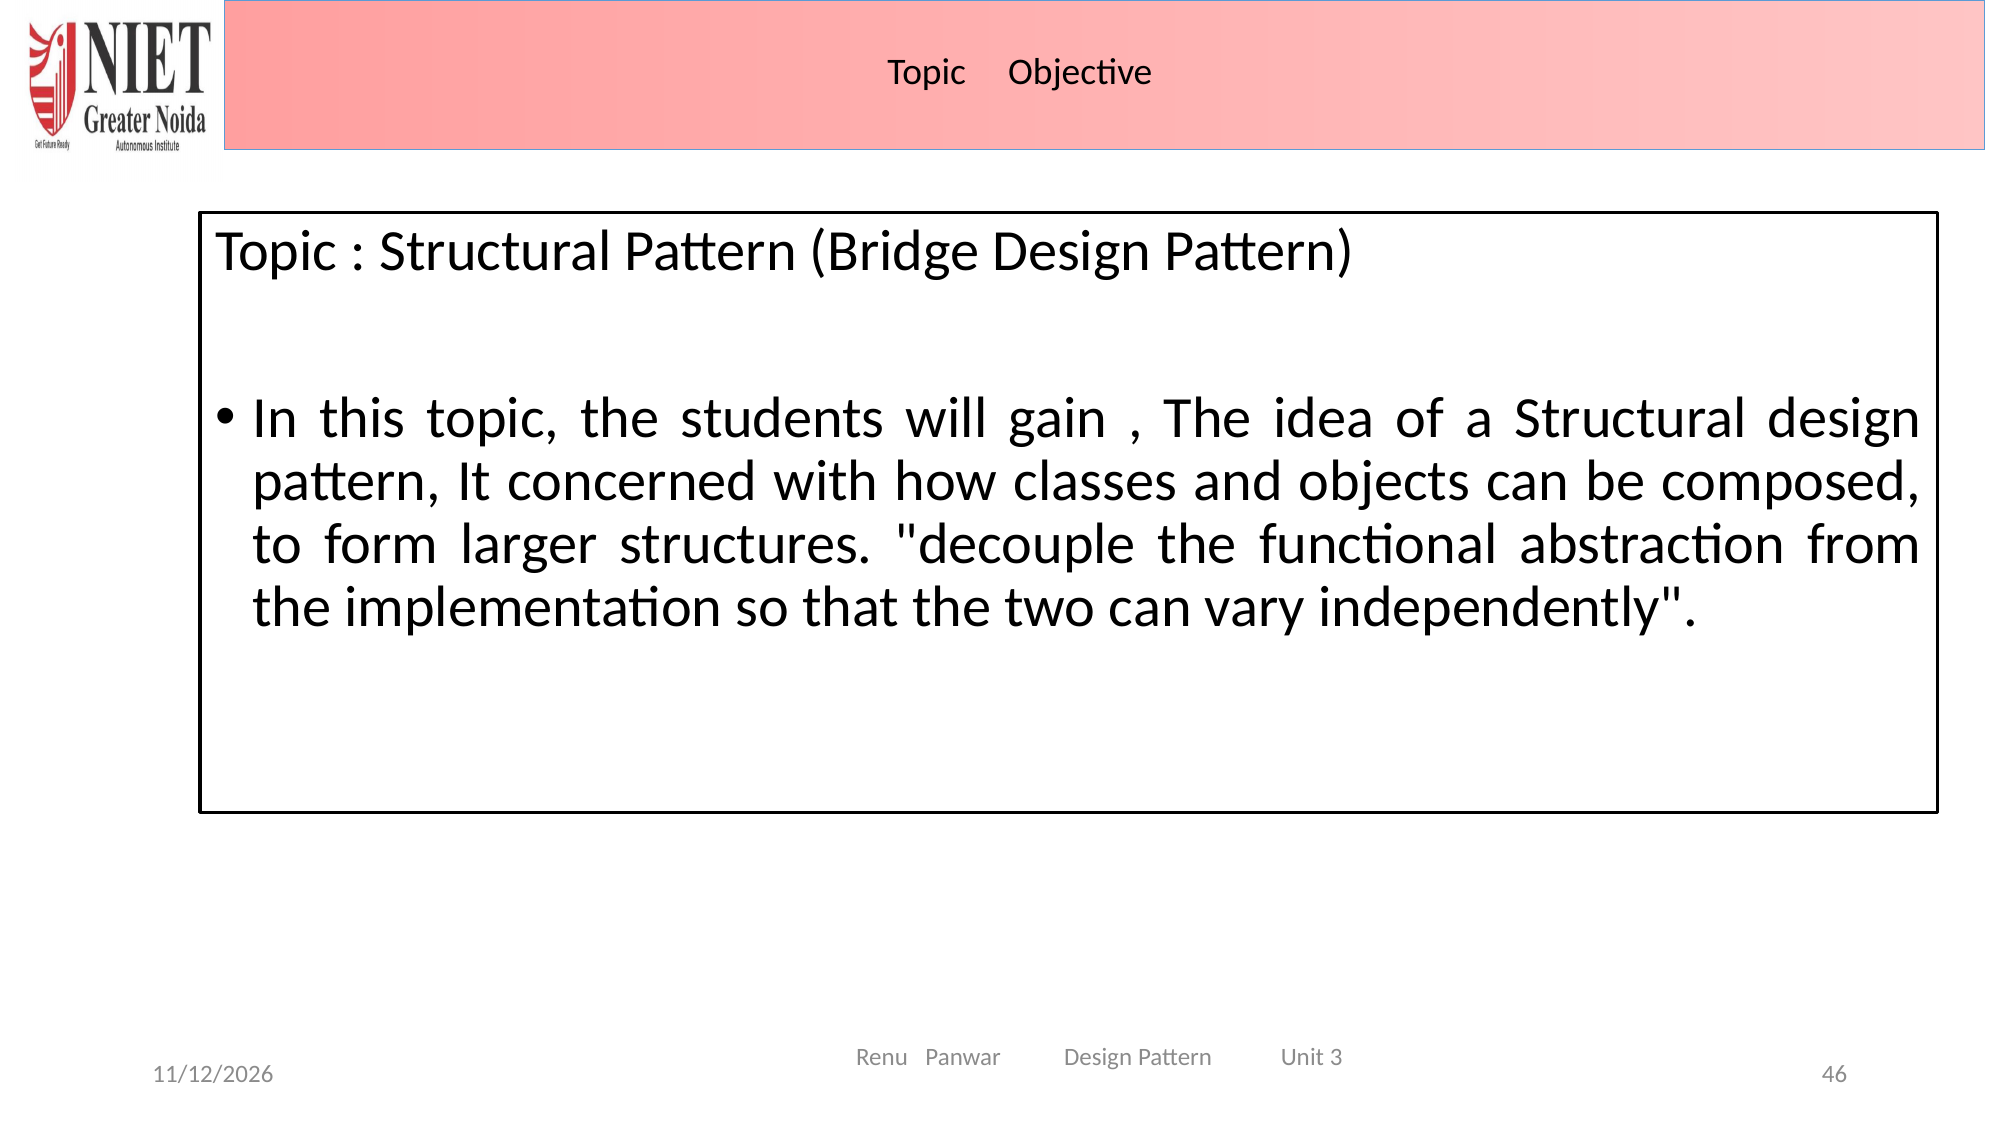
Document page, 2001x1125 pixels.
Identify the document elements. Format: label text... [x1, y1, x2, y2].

text_box Topic Objective [519, 40, 1521, 100]
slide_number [137, 1042, 588, 1103]
list Topic : Structural Pattern (Bridge Design Pattern) In this topic, the students will gain , The idea of a Structural design pattern, It concerned with how classes and objects can be composed, to form larger structures. "decouple the functional abstraction from the implementation so that the two can vary independently". [200, 212, 1938, 813]
slide_number 46 [1412, 1042, 1863, 1103]
footer Renu Panwar Design Pattern Unit 3 [712, 1025, 1488, 1085]
picture [15, 0, 225, 182]
